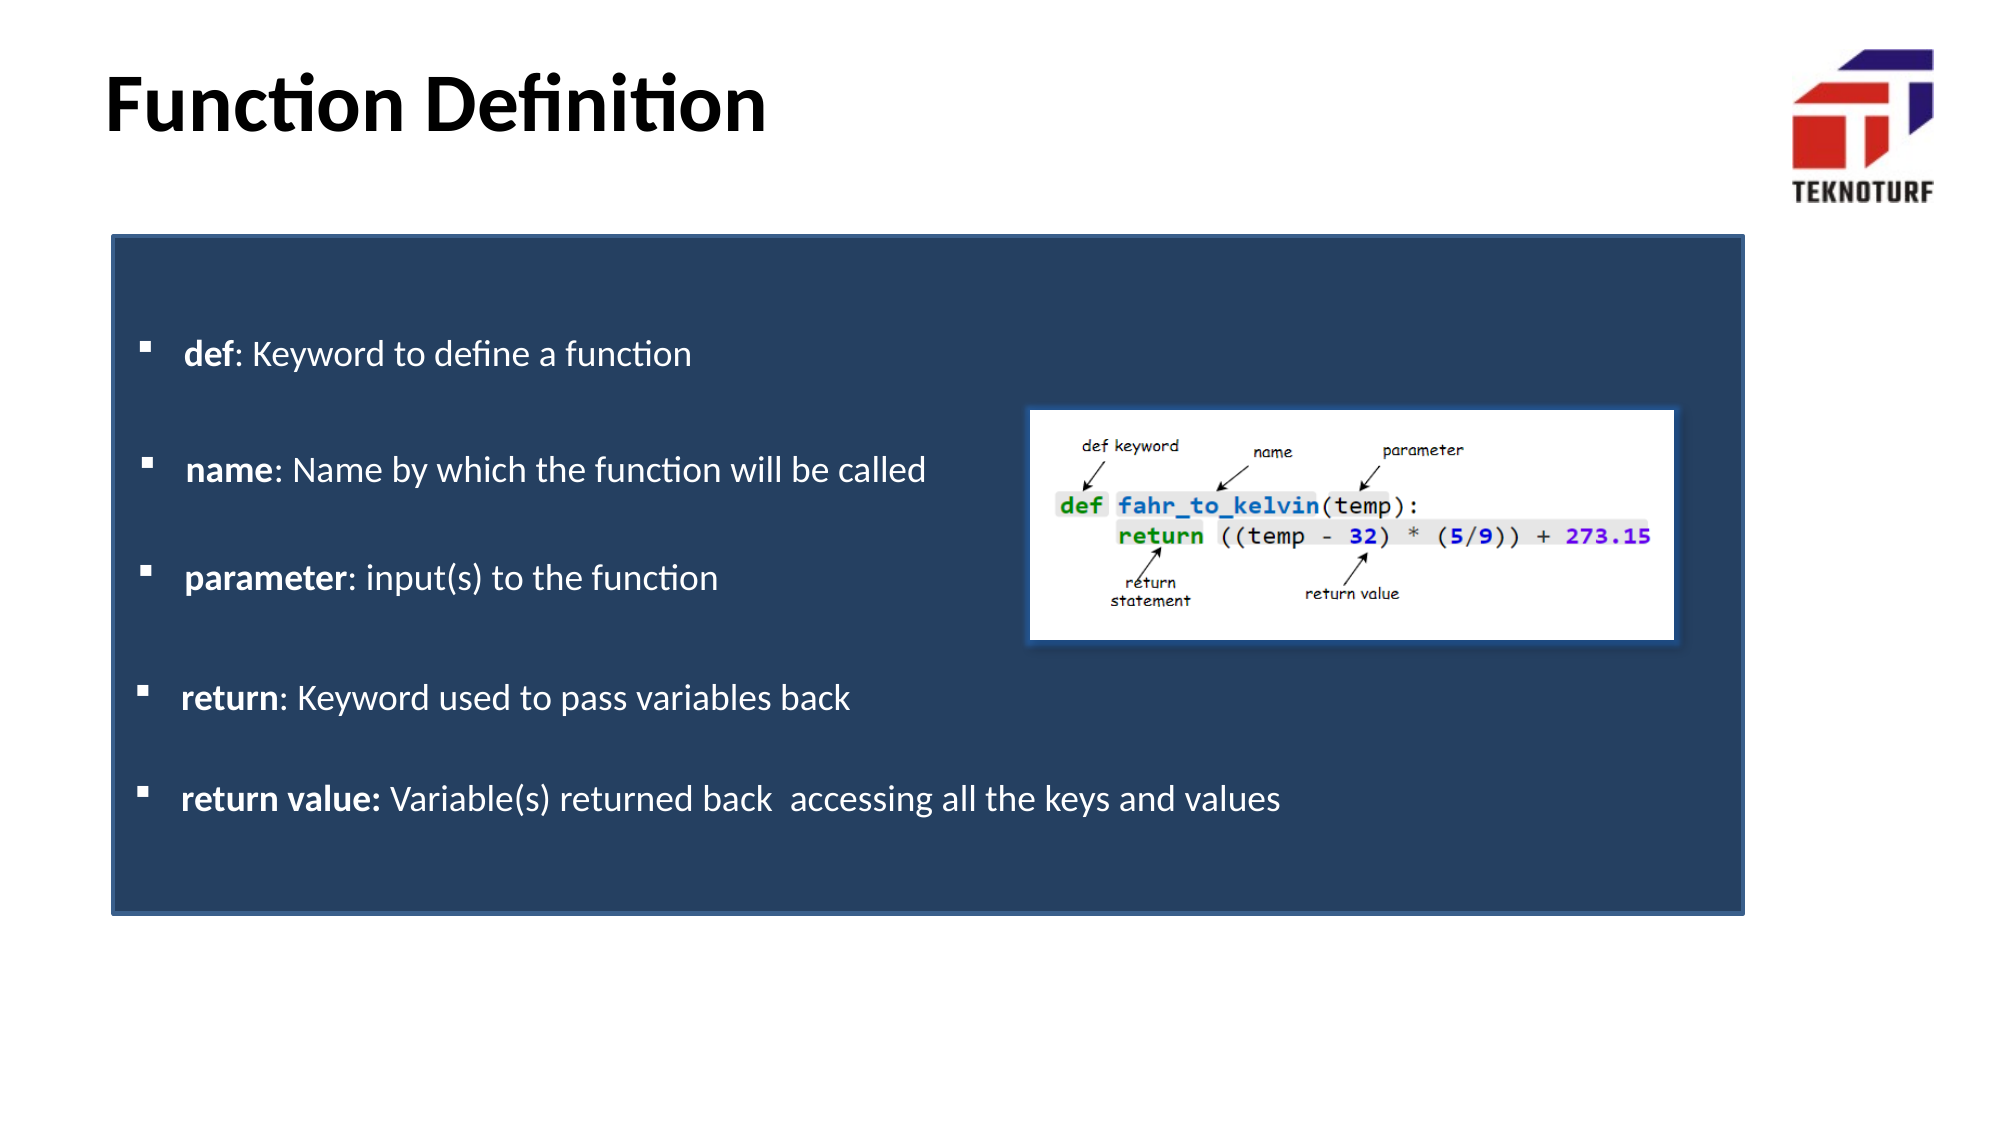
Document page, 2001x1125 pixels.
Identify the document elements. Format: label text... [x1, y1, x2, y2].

text_box [111, 234, 1745, 916]
text_box parameter: input(s) to the function [137, 508, 951, 599]
text_box return value: Variable(s) returned back accessing all the keys and values [134, 729, 1385, 820]
text_box name: Name by which the function will be called [138, 400, 1010, 490]
text_box def: Keyword to define a function [136, 283, 928, 374]
picture [1792, 49, 1934, 203]
title Function Definition [90, 4, 1858, 192]
picture [1044, 424, 1660, 626]
text_box return: Keyword used to pass variables back [134, 628, 975, 719]
